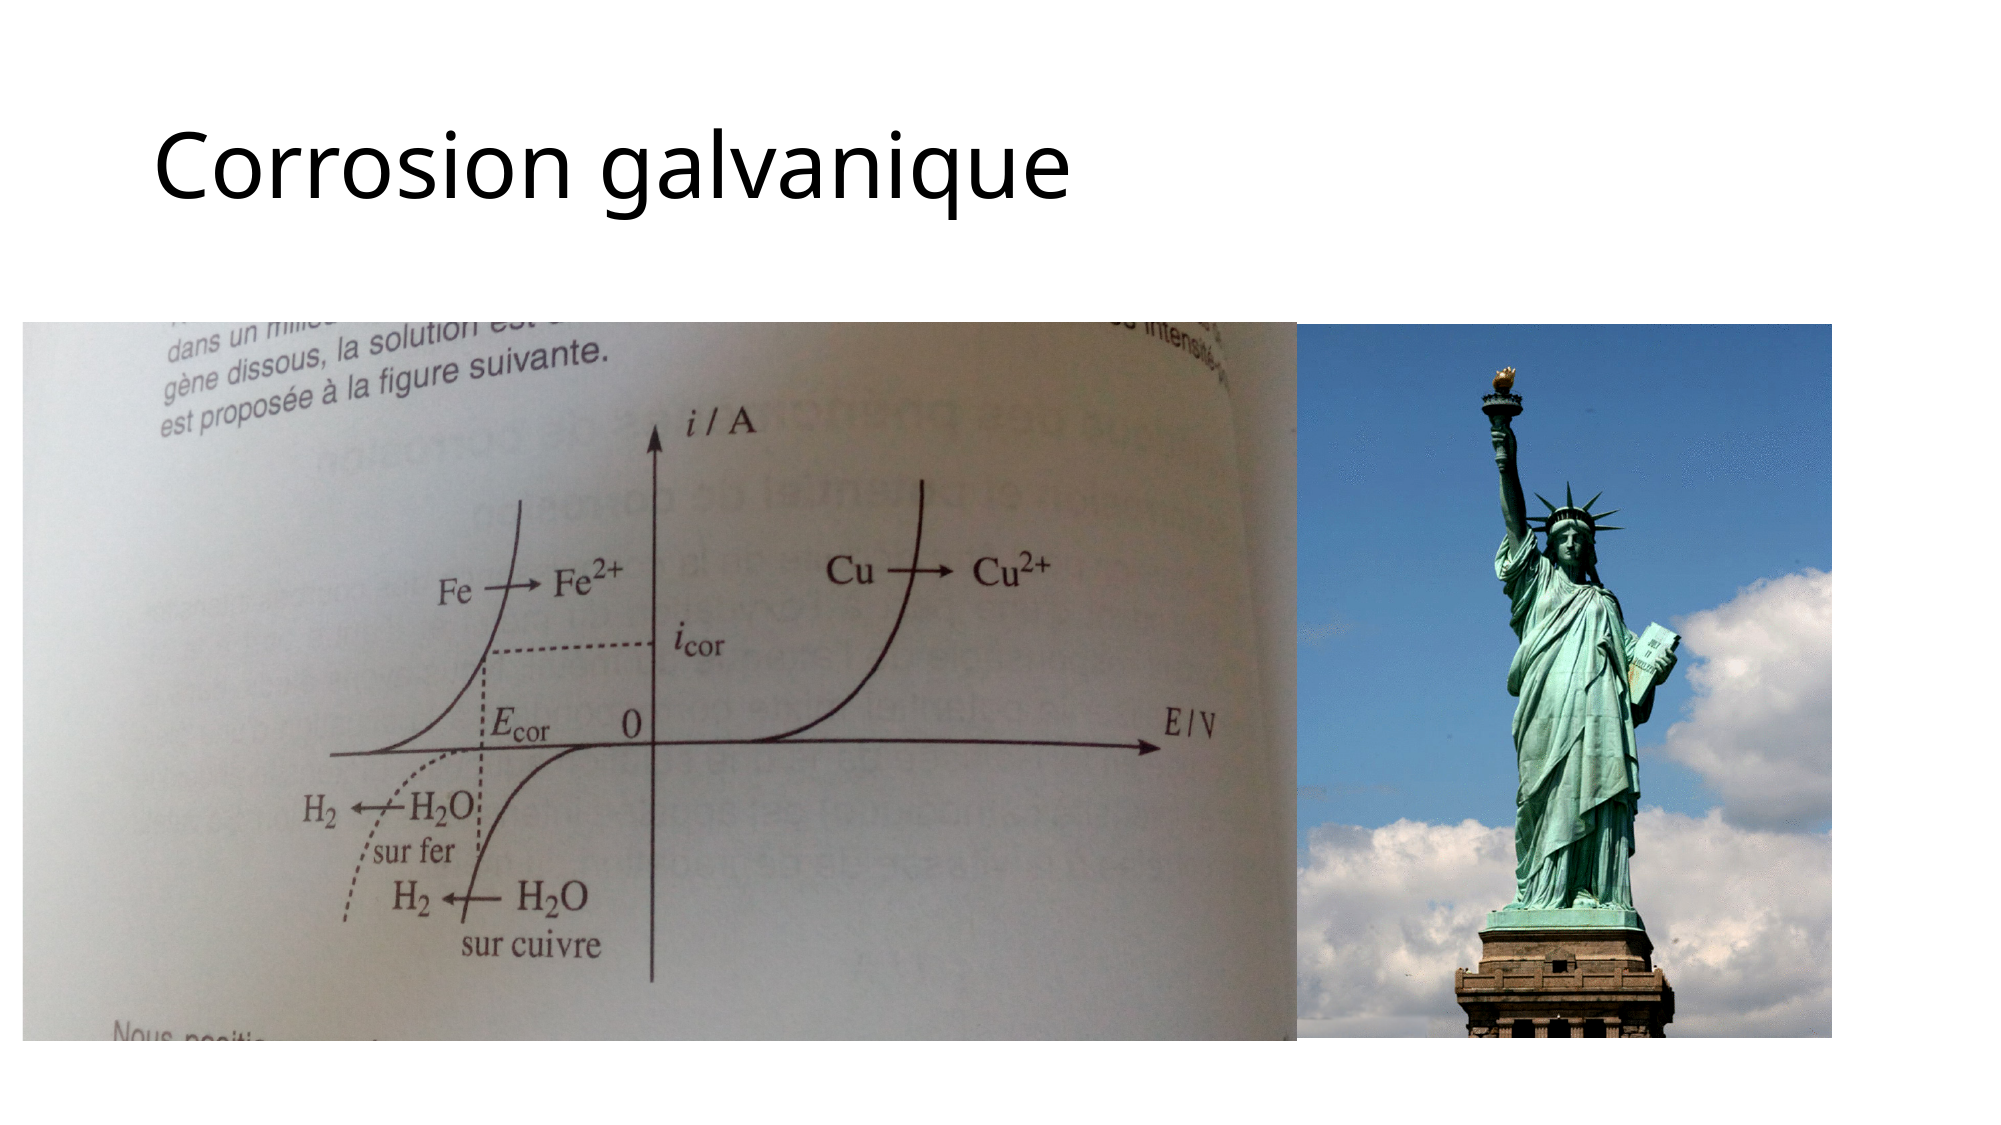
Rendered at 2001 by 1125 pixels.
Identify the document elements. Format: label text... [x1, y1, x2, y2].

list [1296, 324, 1832, 1038]
picture [24, 43, 1296, 1125]
title Corrosion galvanique [137, 59, 300, 278]
title Corrosion galvanique [1019, 59, 1863, 278]
